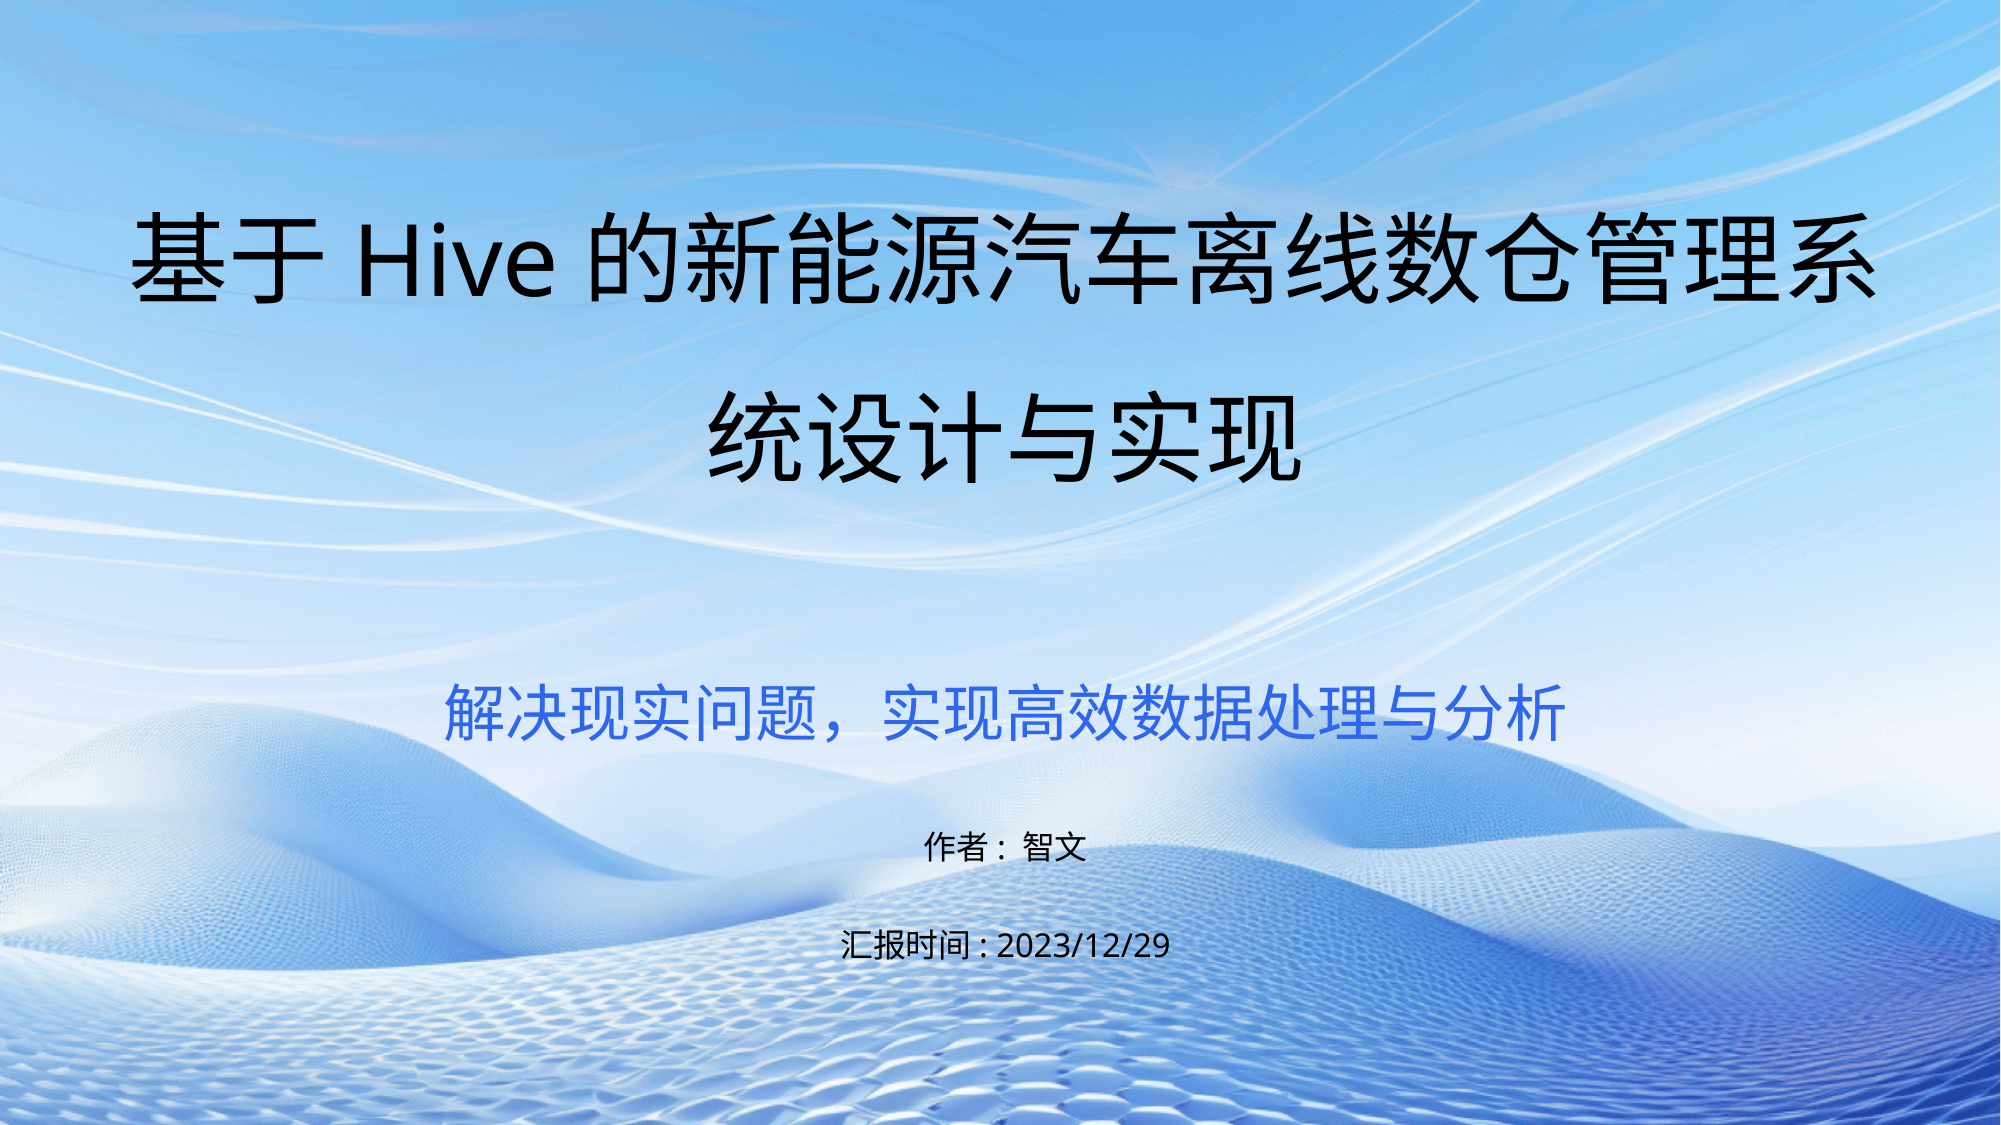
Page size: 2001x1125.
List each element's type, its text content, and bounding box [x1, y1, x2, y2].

text_box 作者: 智文 [98, 797, 1913, 875]
text_box 基于Hive的新能源汽车离线数仓管理系统设计与实现 [98, 127, 1913, 505]
text_box 汇报时间: 2023/12/29 [98, 896, 1913, 974]
text_box 解决现实问题，实现高效数据处理与分析 [98, 627, 1913, 758]
picture [0, 0, 2001, 1125]
